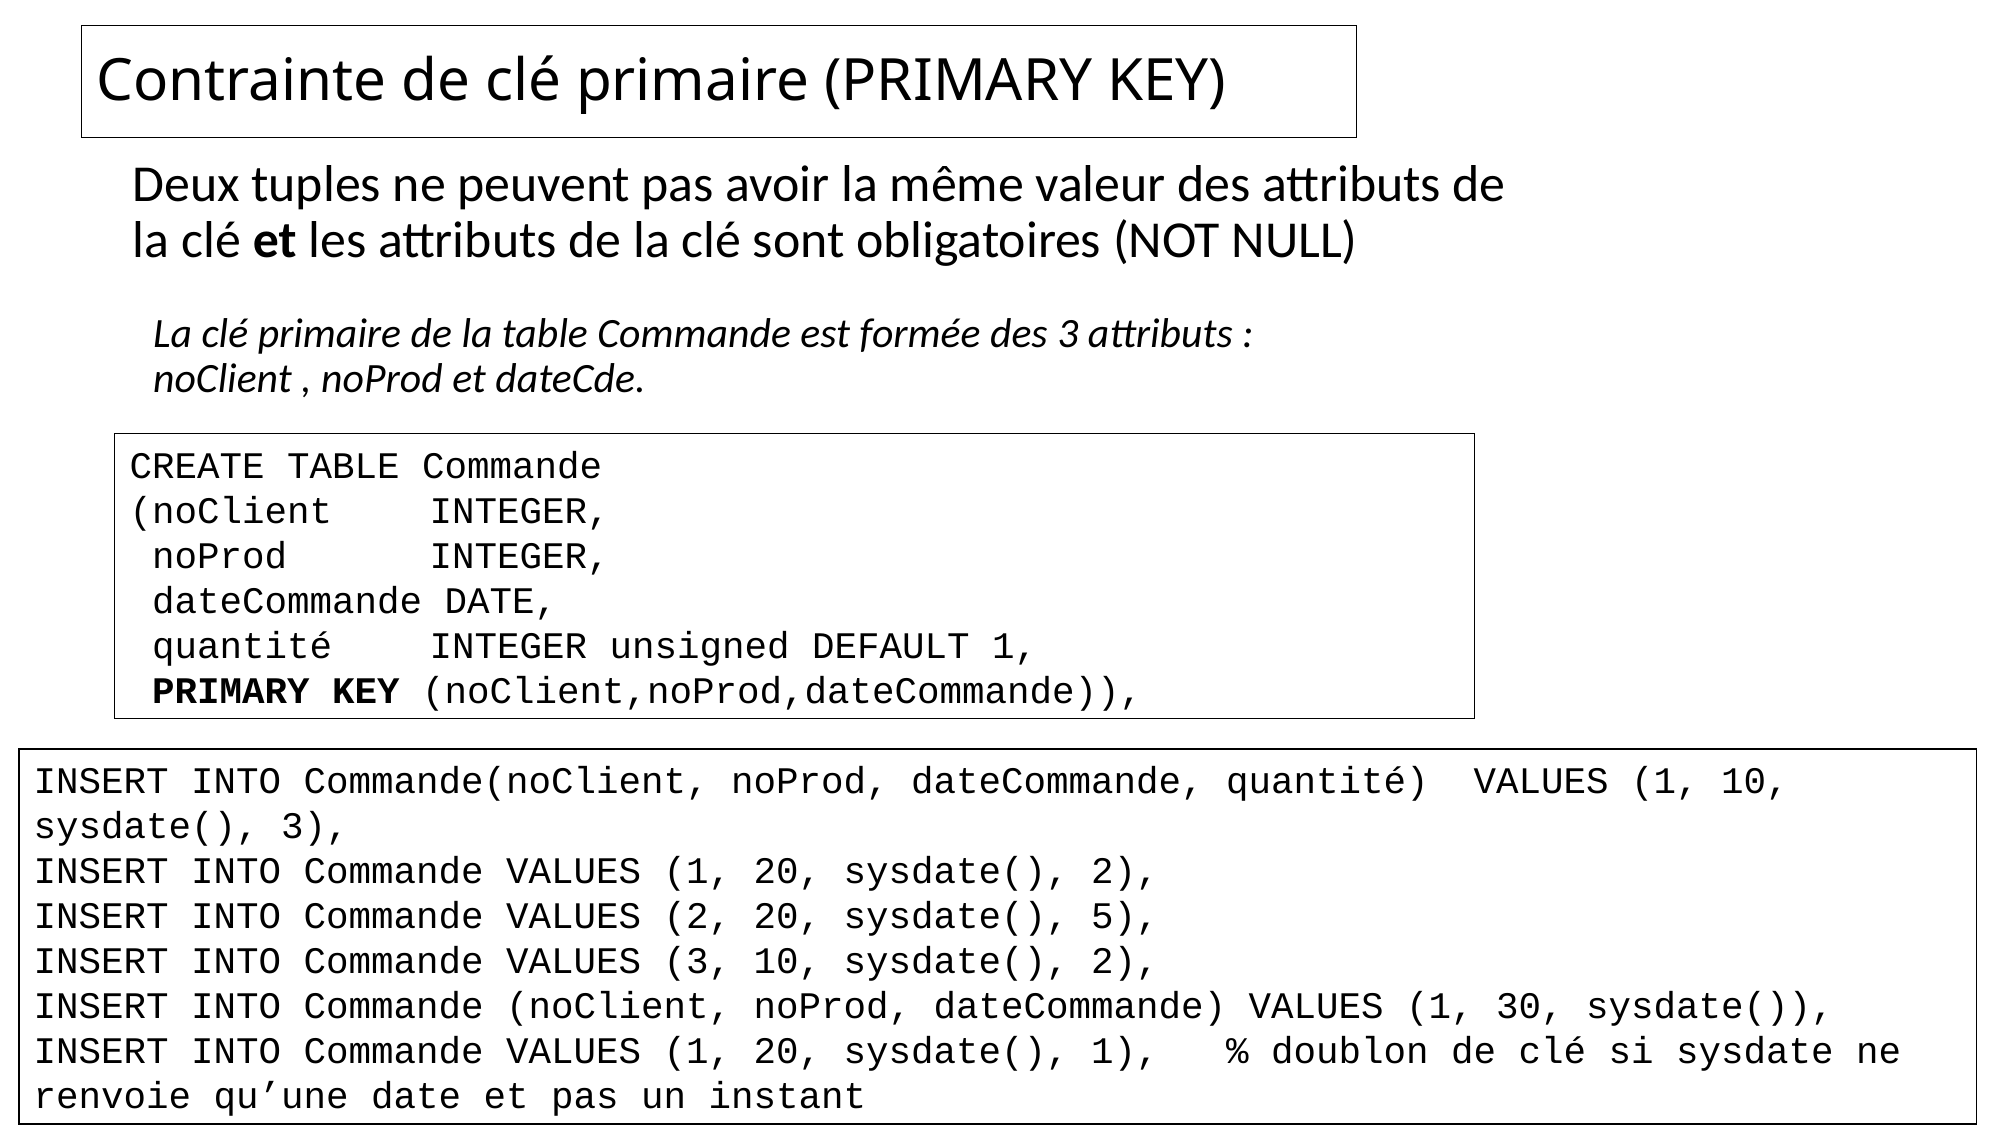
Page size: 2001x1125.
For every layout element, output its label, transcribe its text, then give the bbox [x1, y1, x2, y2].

text_box Contrainte de clé primaire (PRIMARY KEY) [81, 25, 1357, 138]
text_box La clé primaire de la table Commande est formée des 3 attributs : noClient , noProd et dateCde. [138, 304, 1366, 421]
text_box CREATE TABLE Commande (noClient INTEGER, noProd INTEGER, dateCommande DATE, quantité INTEGER unsigned DEFAULT 1, PRIMARY KEY (noClient,noProd,dateCommande)), [114, 433, 1475, 719]
text_box INSERT INTO Commande(noClient, noProd, dateCommande, quantité) VALUES (1, 10, sysdate(), 3), INSERT INTO Commande VALUES (1, 20, sysdate(), 2), INSERT INTO Commande VALUES (2, 20, sysdate(), 5), INSERT INTO Commande VALUES (3, 10, sysdate(), 2), INSERT INTO Commande (noClient, noProd, dateCommande) VALUES (1, 30, sysdate()), INSERT INTO Commande VALUES (1, 20, sysdate(), 1), % doublon de clé si sysdate ne renvoie qu’une date et pas un instant [18, 749, 1977, 1124]
text_box Deux tuples ne peuvent pas avoir la même valeur des attributs de la clé et les attributs de la clé sont obligatoires (NOT NULL) [118, 149, 1543, 317]
